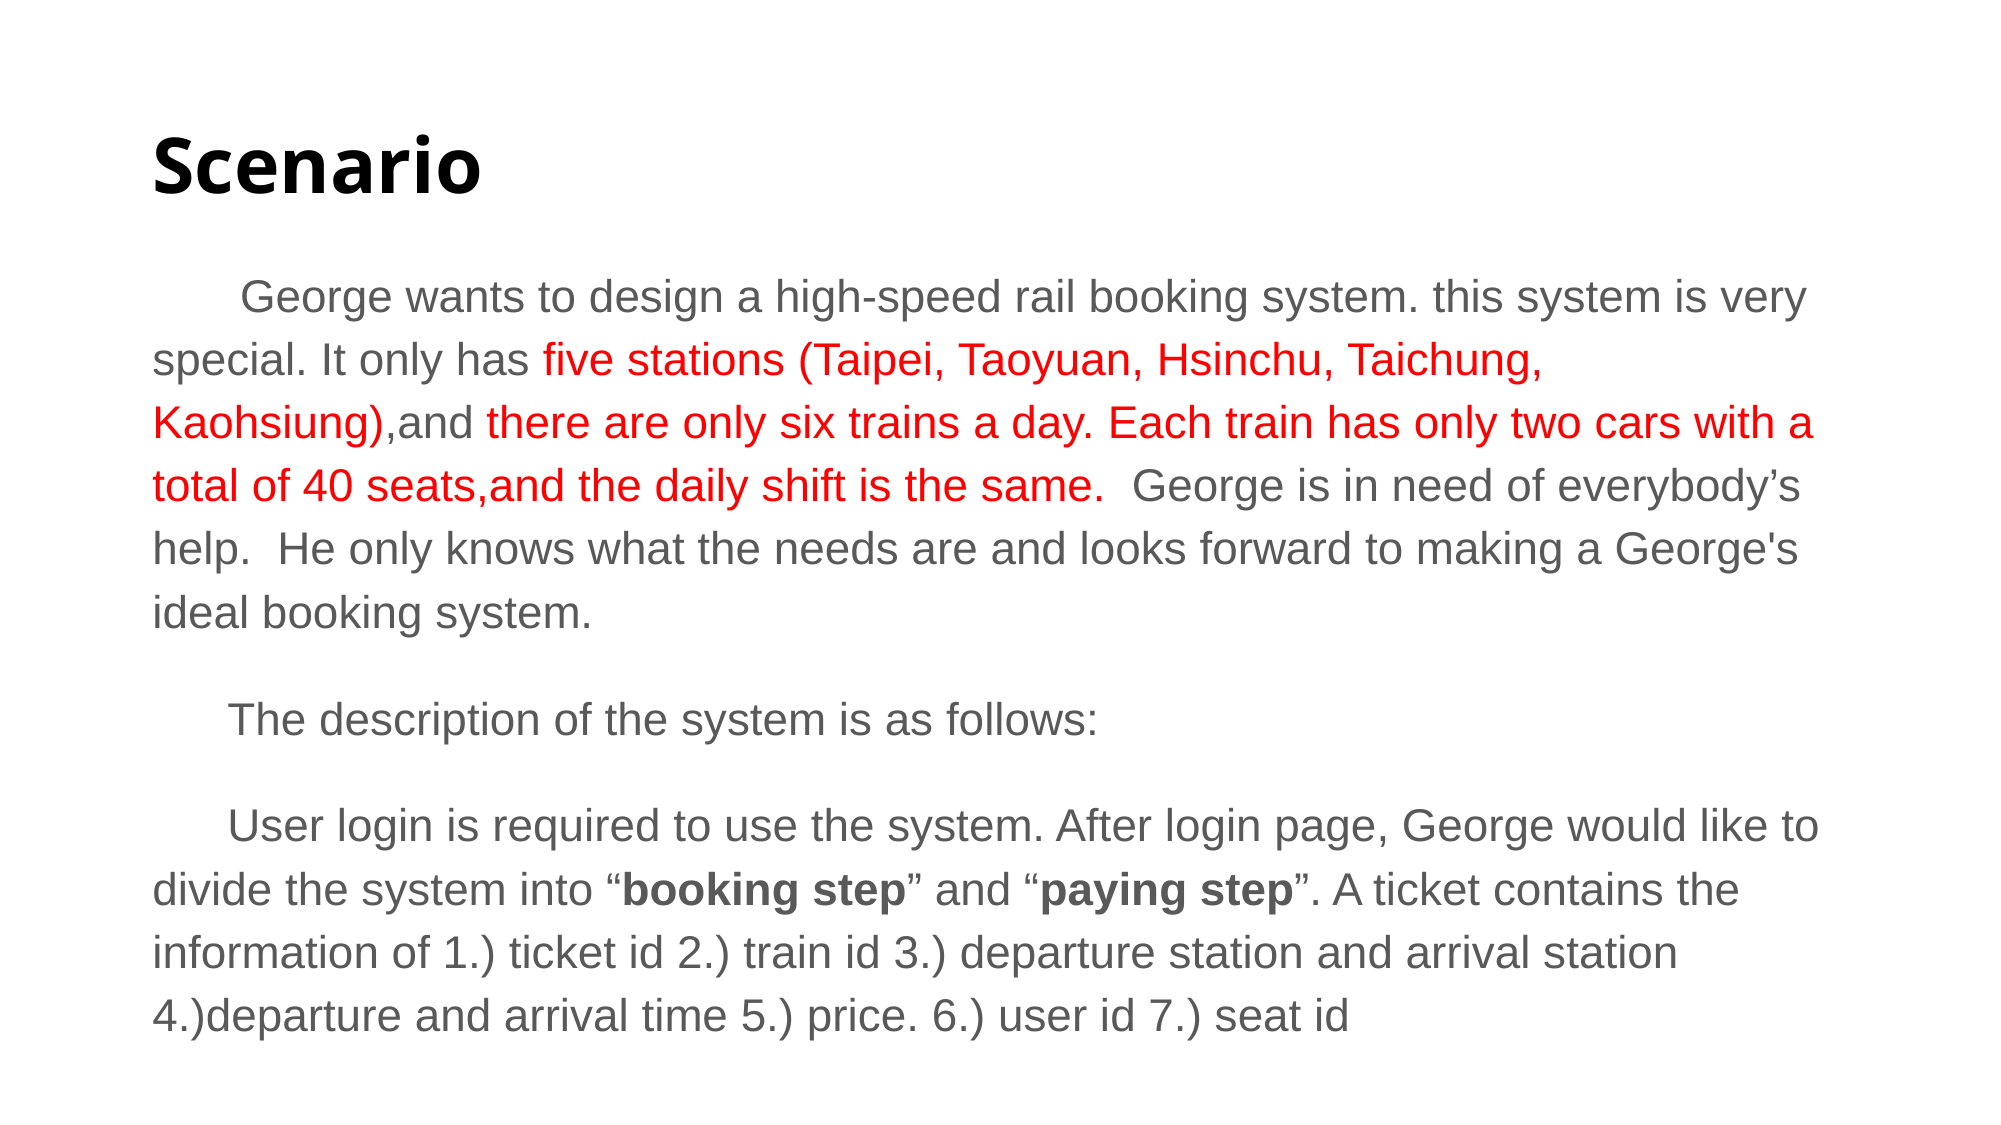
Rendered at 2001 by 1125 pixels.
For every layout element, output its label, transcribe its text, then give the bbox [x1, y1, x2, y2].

list George wants to design a high-speed rail booking system. this system is very special. It only has five stations (Taipei, Taoyuan, Hsinchu, Taichung, Kaohsiung),and there are only six trains a day. Each train has only two cars with a total of 40 seats,and the daily shift is the same. George is in need of everybody’s help. He only knows what the needs are and looks forward to making a George's ideal booking system. The description of the system is as follows: User login is required to use the system. After login page, George would like to divide the system into “booking step” and “paying step”. A ticket contains the information of 1.) ticket id 2.) train id 3.) departure station and arrival station 4.)departure and arrival time 5.) price. 6.) user id 7.) seat id [137, 250, 1863, 1125]
title Scenario [137, 59, 1863, 250]
